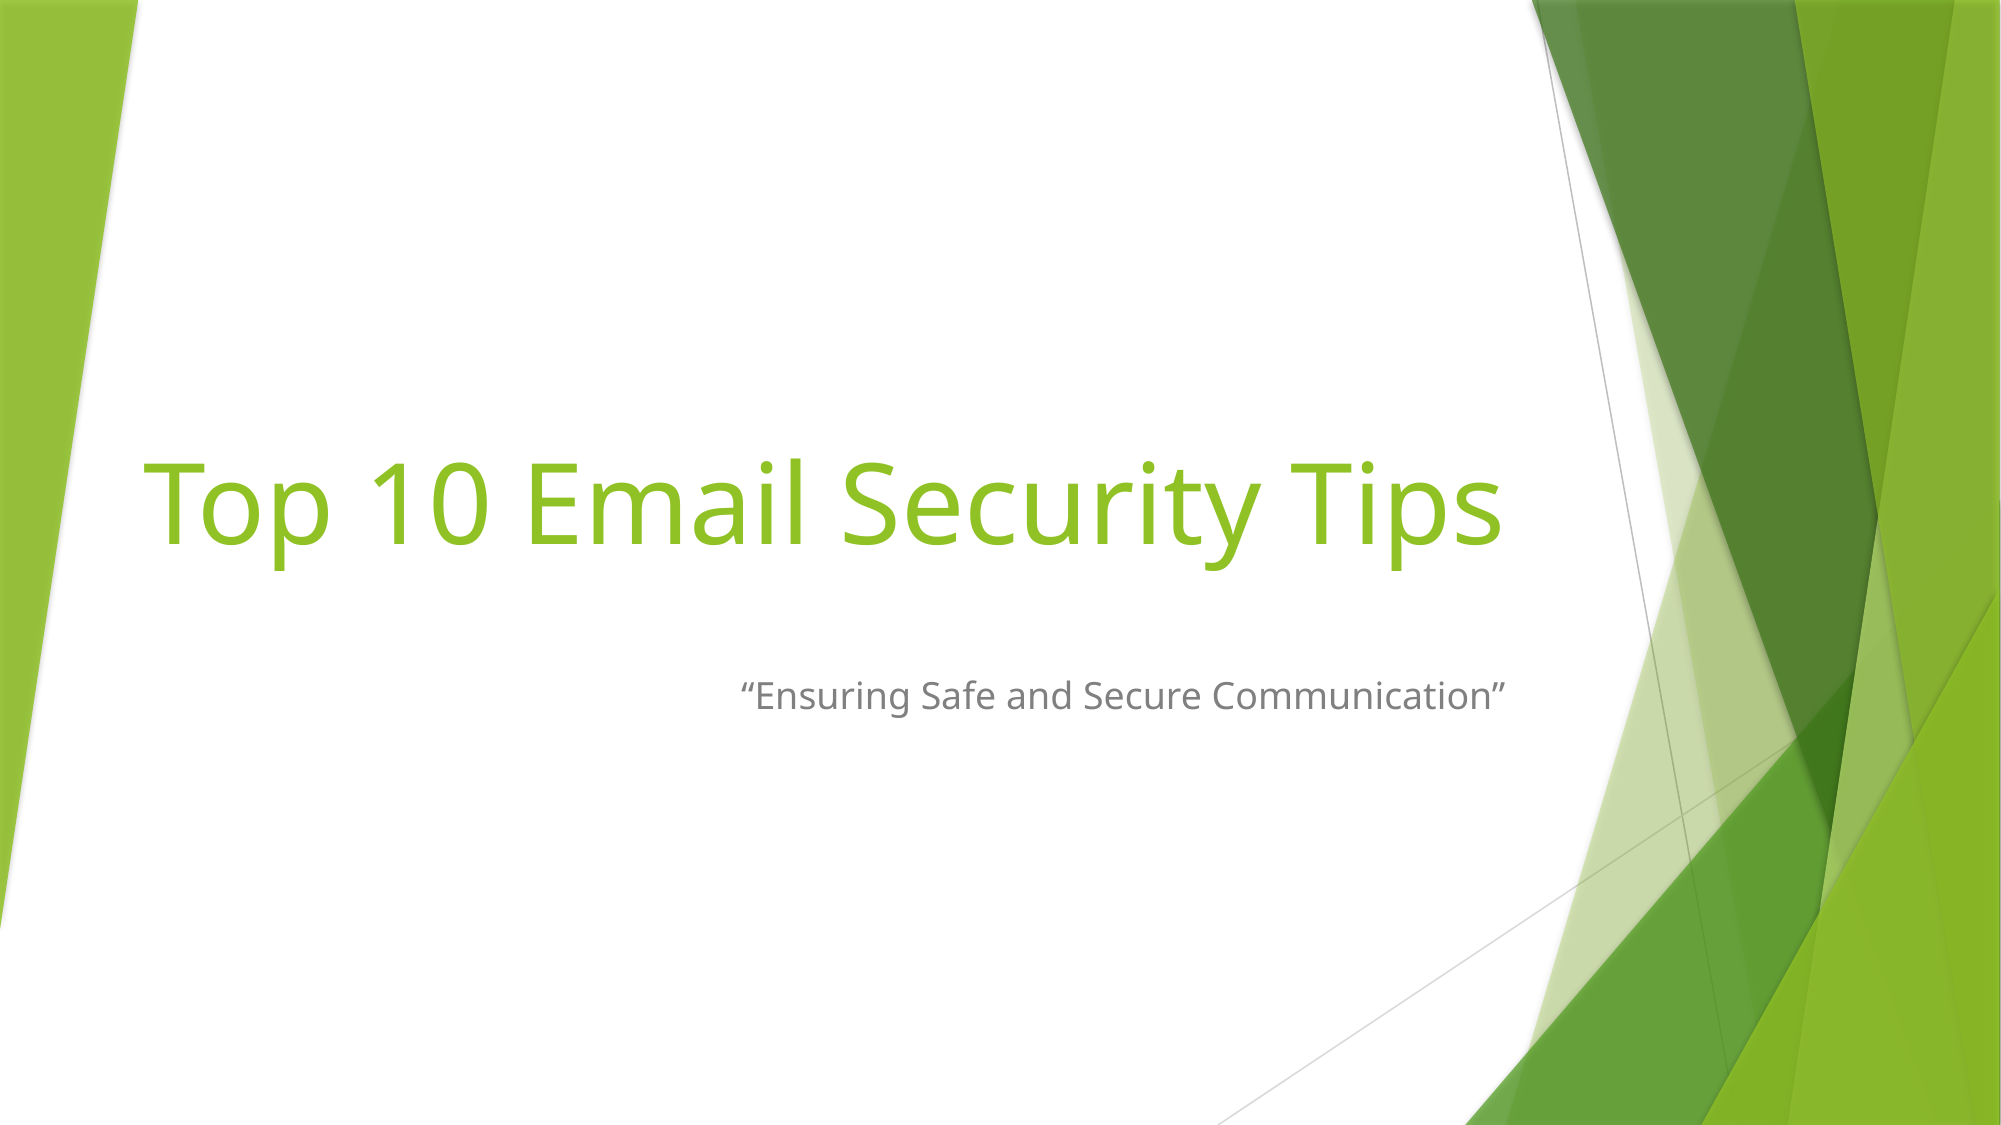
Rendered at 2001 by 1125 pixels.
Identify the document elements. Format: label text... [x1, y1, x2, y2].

title Top 10 Email Security Tips [73, 394, 1522, 575]
subtitle “Ensuring Safe and Secure Communication” [247, 664, 1522, 845]
